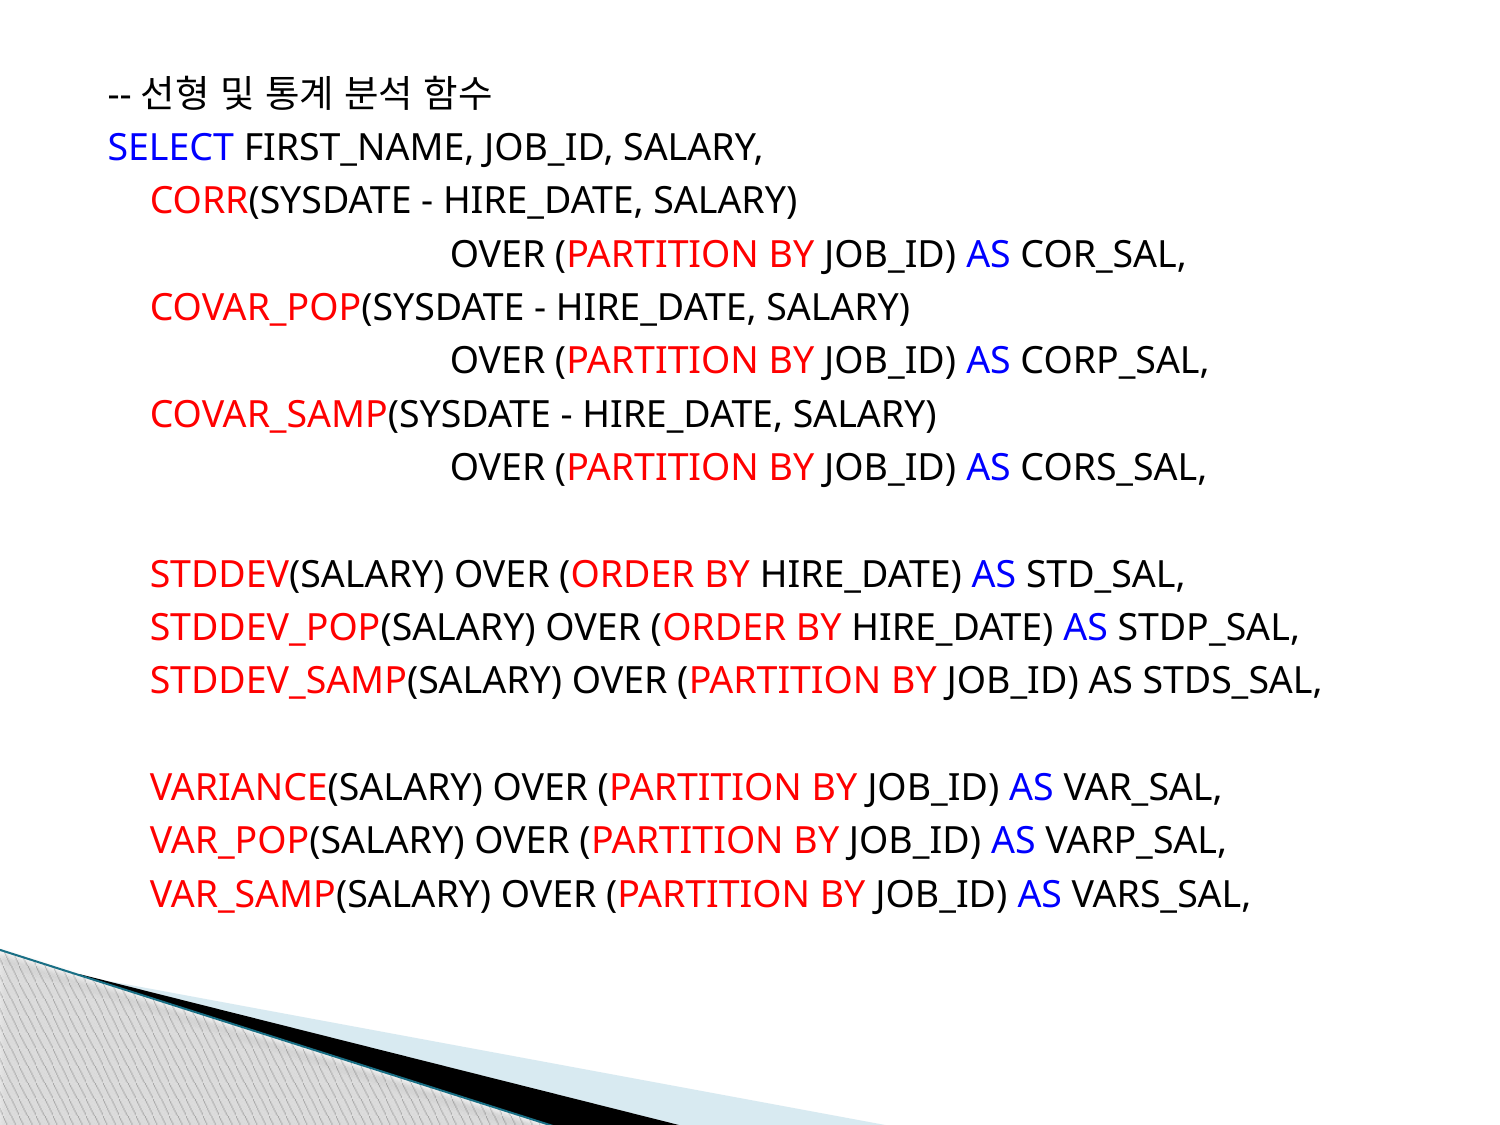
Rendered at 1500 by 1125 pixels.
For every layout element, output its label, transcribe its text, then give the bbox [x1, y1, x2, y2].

text_box --선형 및 통계 분석 함수 SELECT FIRST_NAME, JOB_ID, SALARY, CORR(SYSDATE - HIRE_DATE, SALARY) OVER (PARTITION BY JOB_ID) AS COR_SAL, COVAR_POP(SYSDATE - HIRE_DATE, SALARY) OVER (PARTITION BY JOB_ID) AS CORP_SAL, COVAR_SAMP(SYSDATE - HIRE_DATE, SALARY) OVER (PARTITION BY JOB_ID) AS CORS_SAL, STDDEV(SALARY) OVER (ORDER BY HIRE_DATE) AS STD_SAL, STDDEV_POP(SALARY) OVER (ORDER BY HIRE_DATE) AS STDP_SAL, STDDEV_SAMP(SALARY) OVER (PARTITION BY JOB_ID) AS STDS_SAL, VARIANCE(SALARY) OVER (PARTITION BY JOB_ID) AS VAR_SAL, VAR_POP(SALARY) OVER (PARTITION BY JOB_ID) AS VARP_SAL, VAR_SAMP(SALARY) OVER (PARTITION BY JOB_ID) AS VARS_SAL, [74, 62, 1453, 1063]
